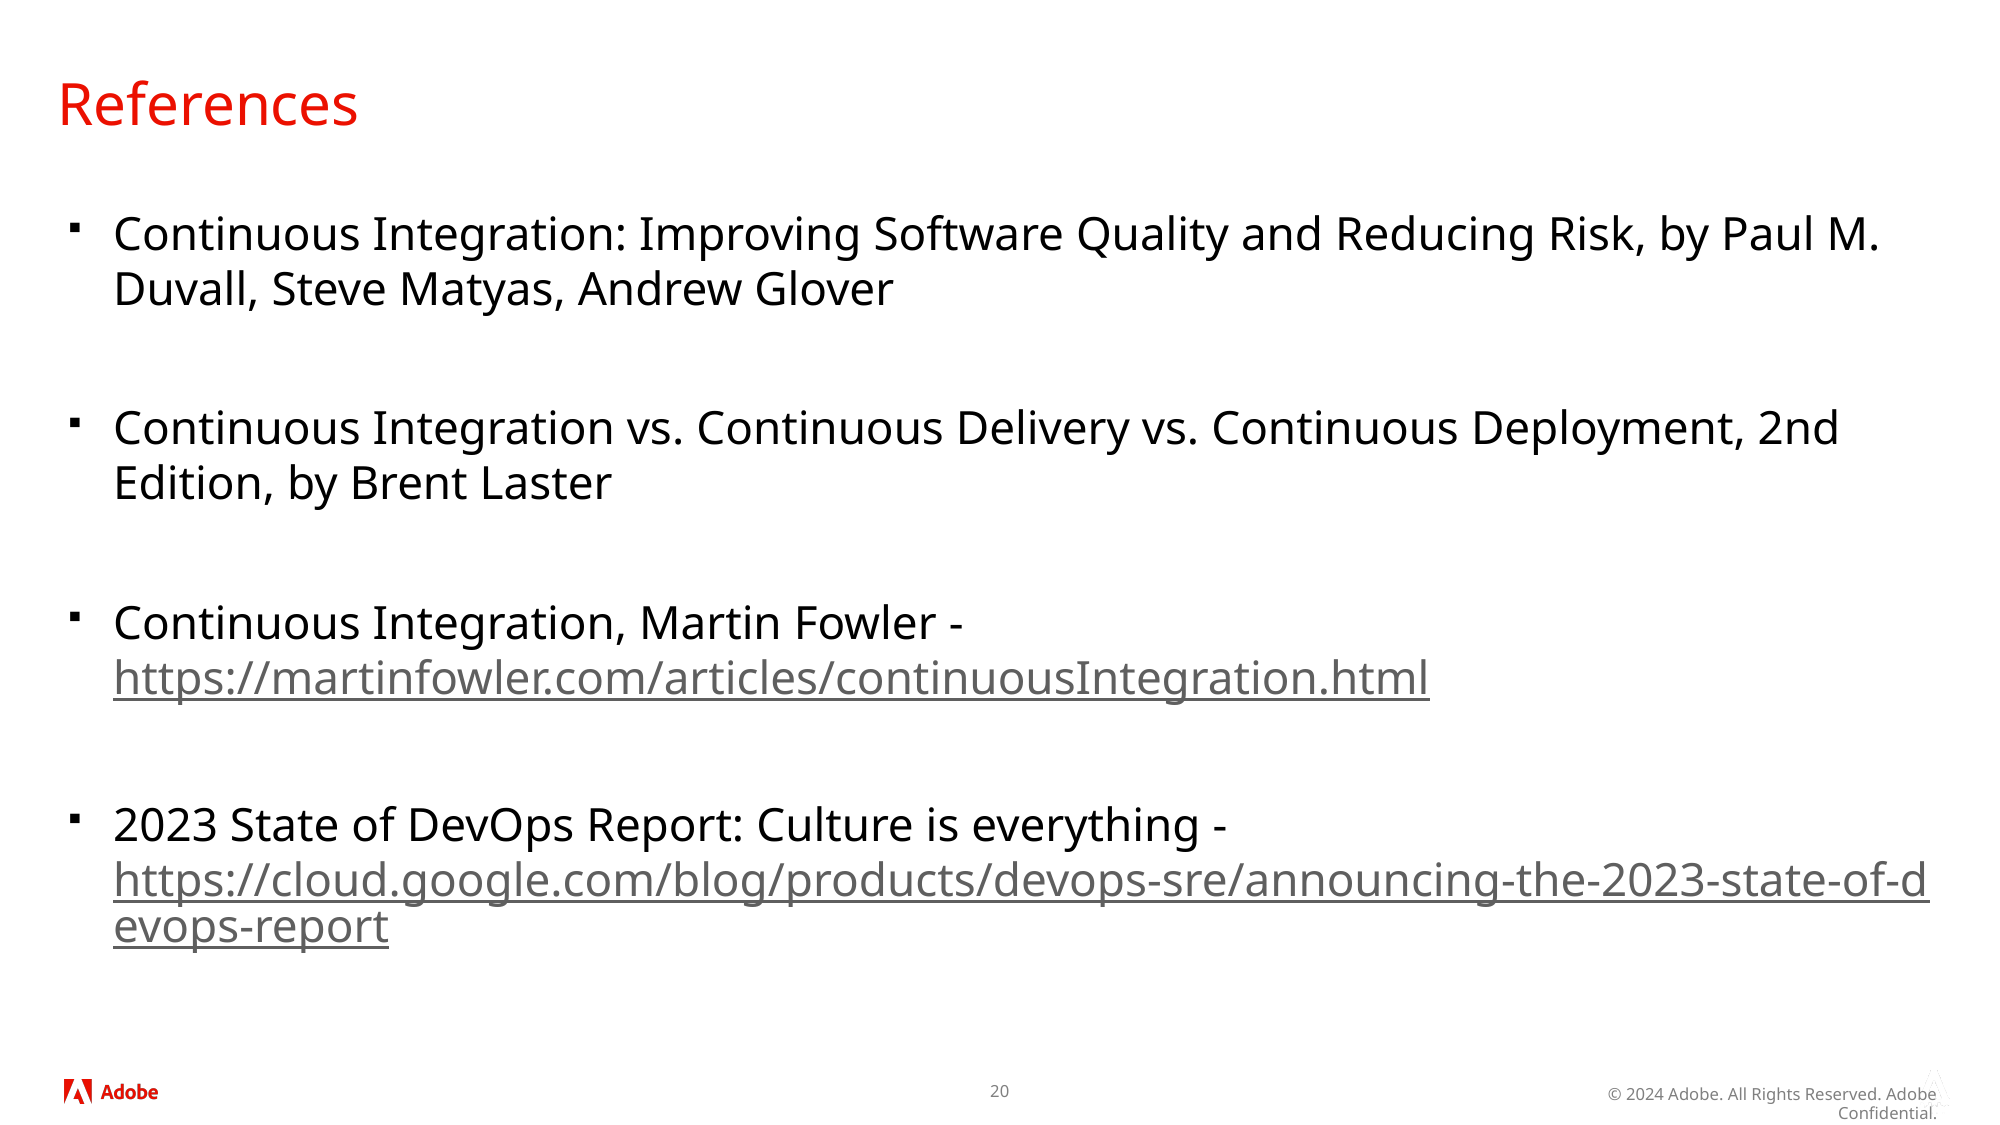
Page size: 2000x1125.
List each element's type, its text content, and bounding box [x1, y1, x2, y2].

picture [64, 1079, 158, 1104]
picture [1918, 1070, 1950, 1114]
slide_number 20 [953, 1078, 1047, 1106]
list Continuous Integration: Improving Software Quality and Reducing Risk, by Paul M. Duvall, Steve Matyas, Andrew Glover Continuous Integration vs. Continuous Delivery vs. Continuous Deployment, 2nd Edition, by Brent Laster Continuous Integration, Martin Fowler - https://martinfowler.com/articles/continuousIntegration.html 2023 State of DevOps Report: Culture is everything - https://cloud.google.com/blog/products/devops-sre/announcing-the-2023-state-of-devops-report [49, 195, 1950, 1021]
title References [49, 47, 1950, 158]
